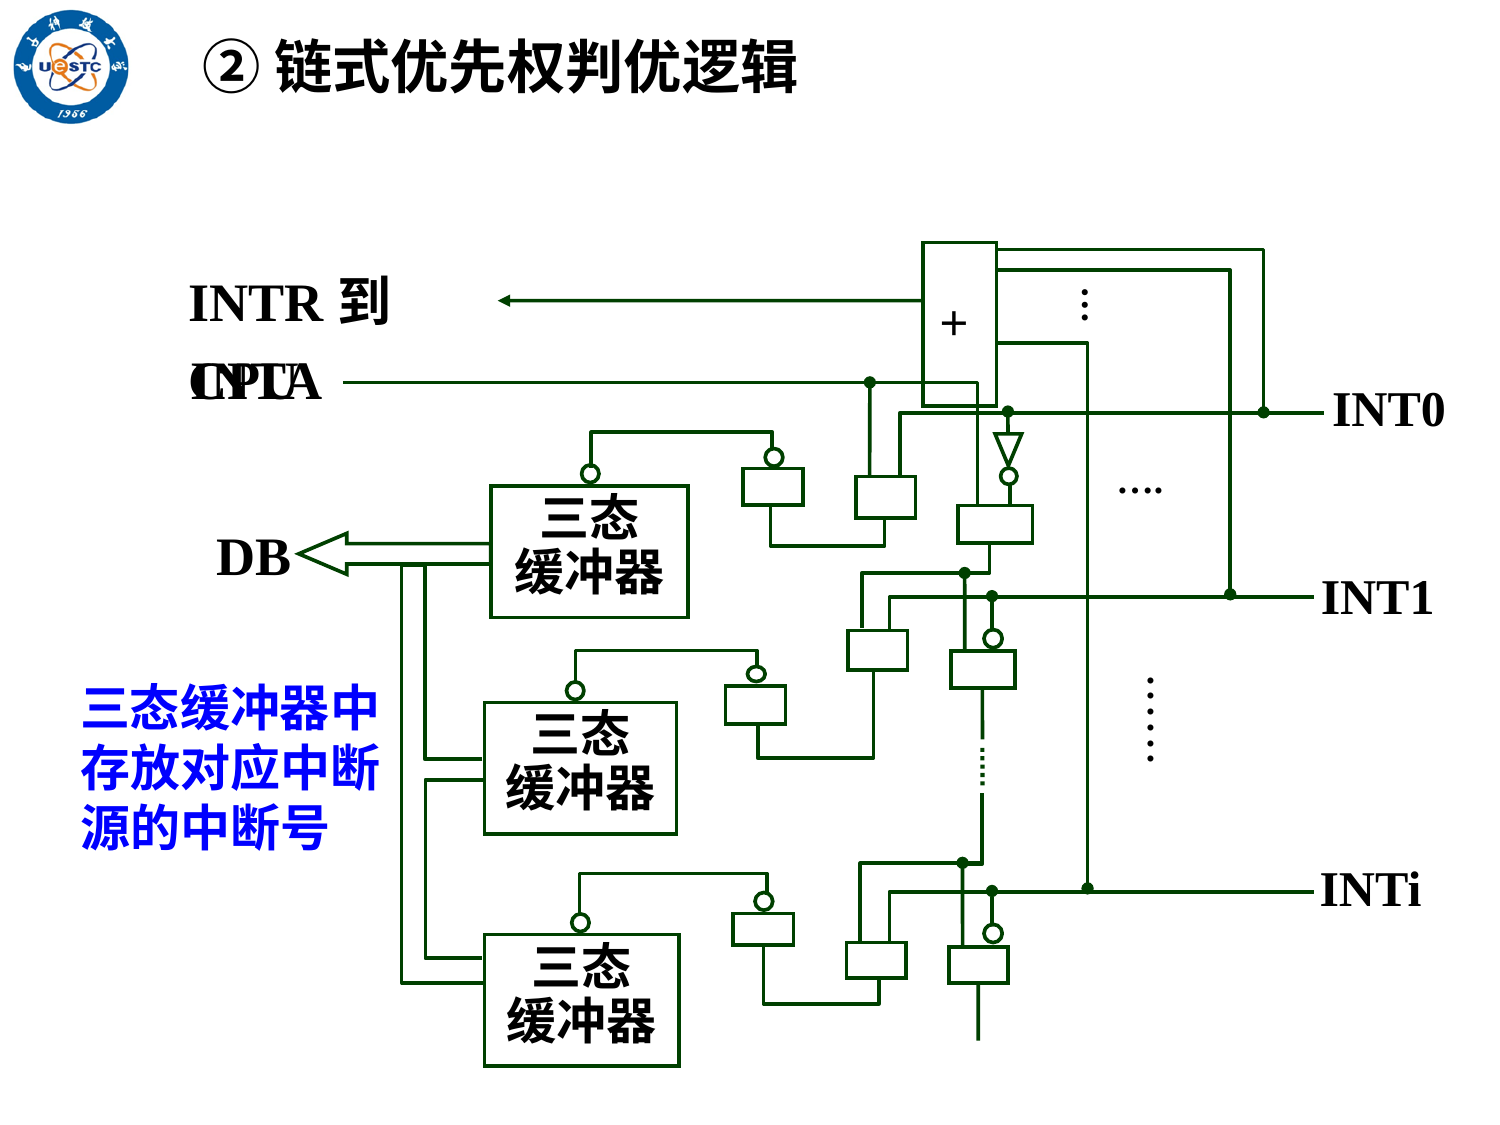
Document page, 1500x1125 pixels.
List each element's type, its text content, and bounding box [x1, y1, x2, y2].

picture [6, 8, 136, 126]
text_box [173, 242, 1486, 1071]
text_box ②链式优先权判优逻辑 [187, 22, 988, 108]
text_box 三态缓冲器中存放对应中断源的中断号 [65, 669, 168, 865]
